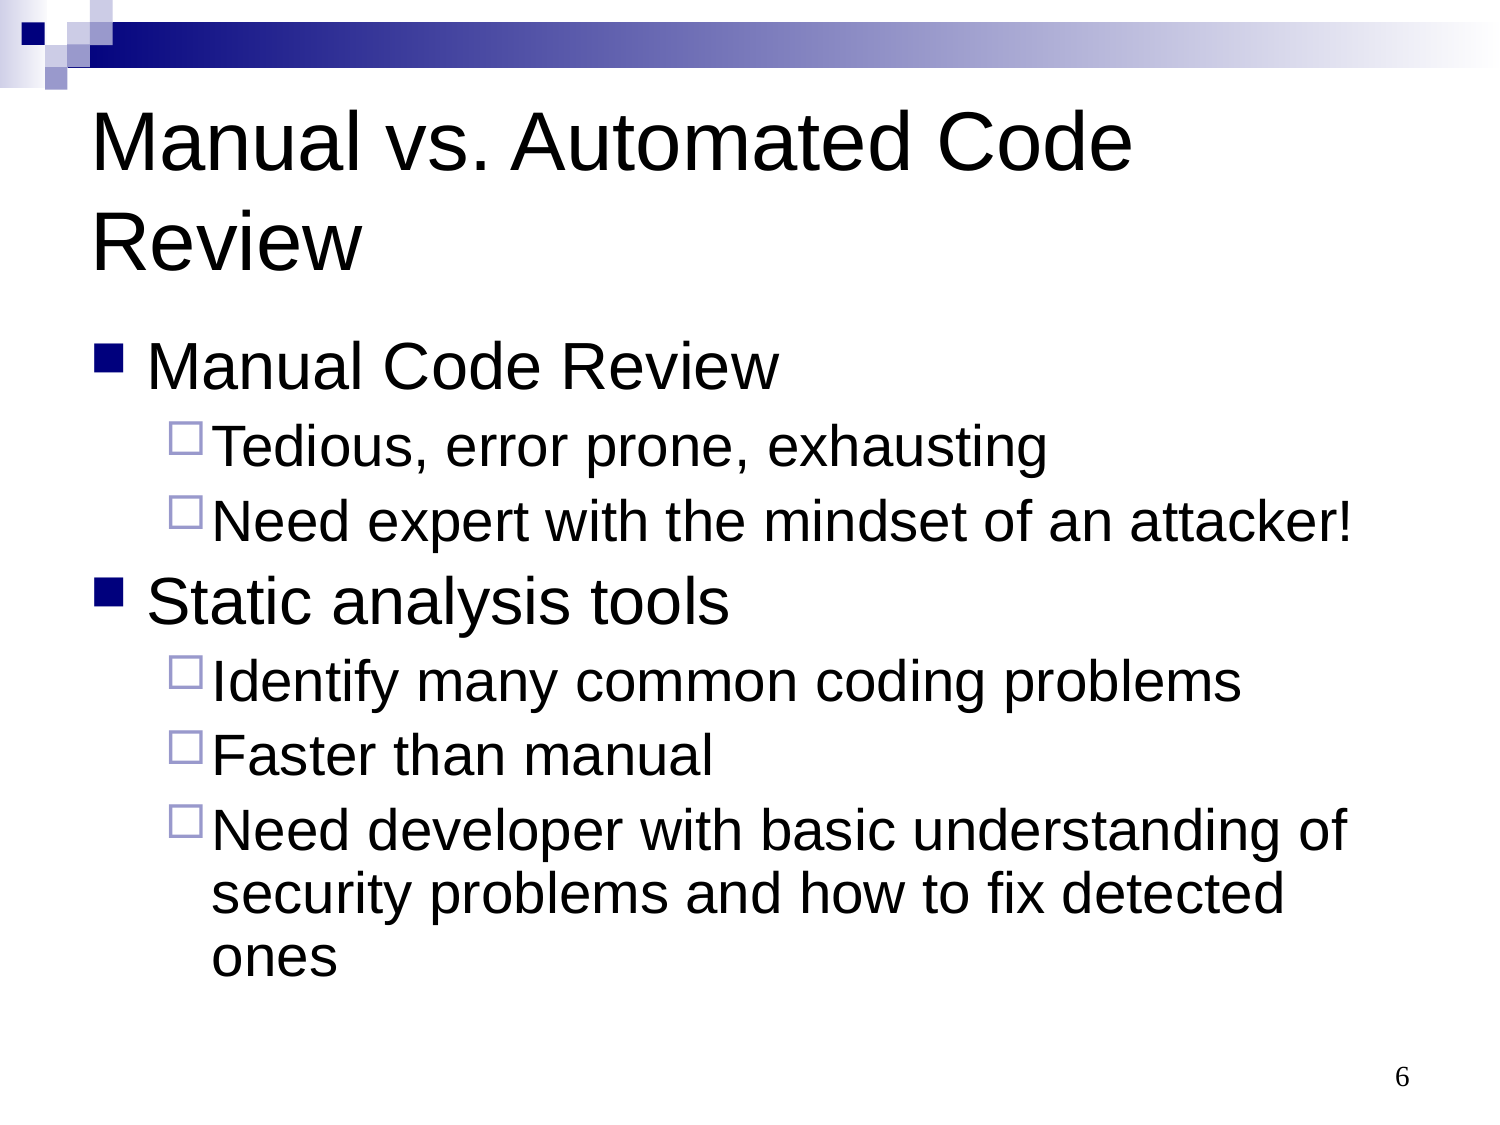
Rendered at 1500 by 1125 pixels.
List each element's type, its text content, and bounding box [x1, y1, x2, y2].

title Manual vs. Automated Code Review [75, 75, 1425, 300]
slide_number 6 [1074, 1024, 1426, 1101]
list Manual Code Review Tedious, error prone, exhausting Need expert with the mindset of an attacker! Static analysis tools Identify many common coding problems Faster than manual Need developer with basic understanding of security problems and how to fix detected ones [75, 324, 1425, 963]
